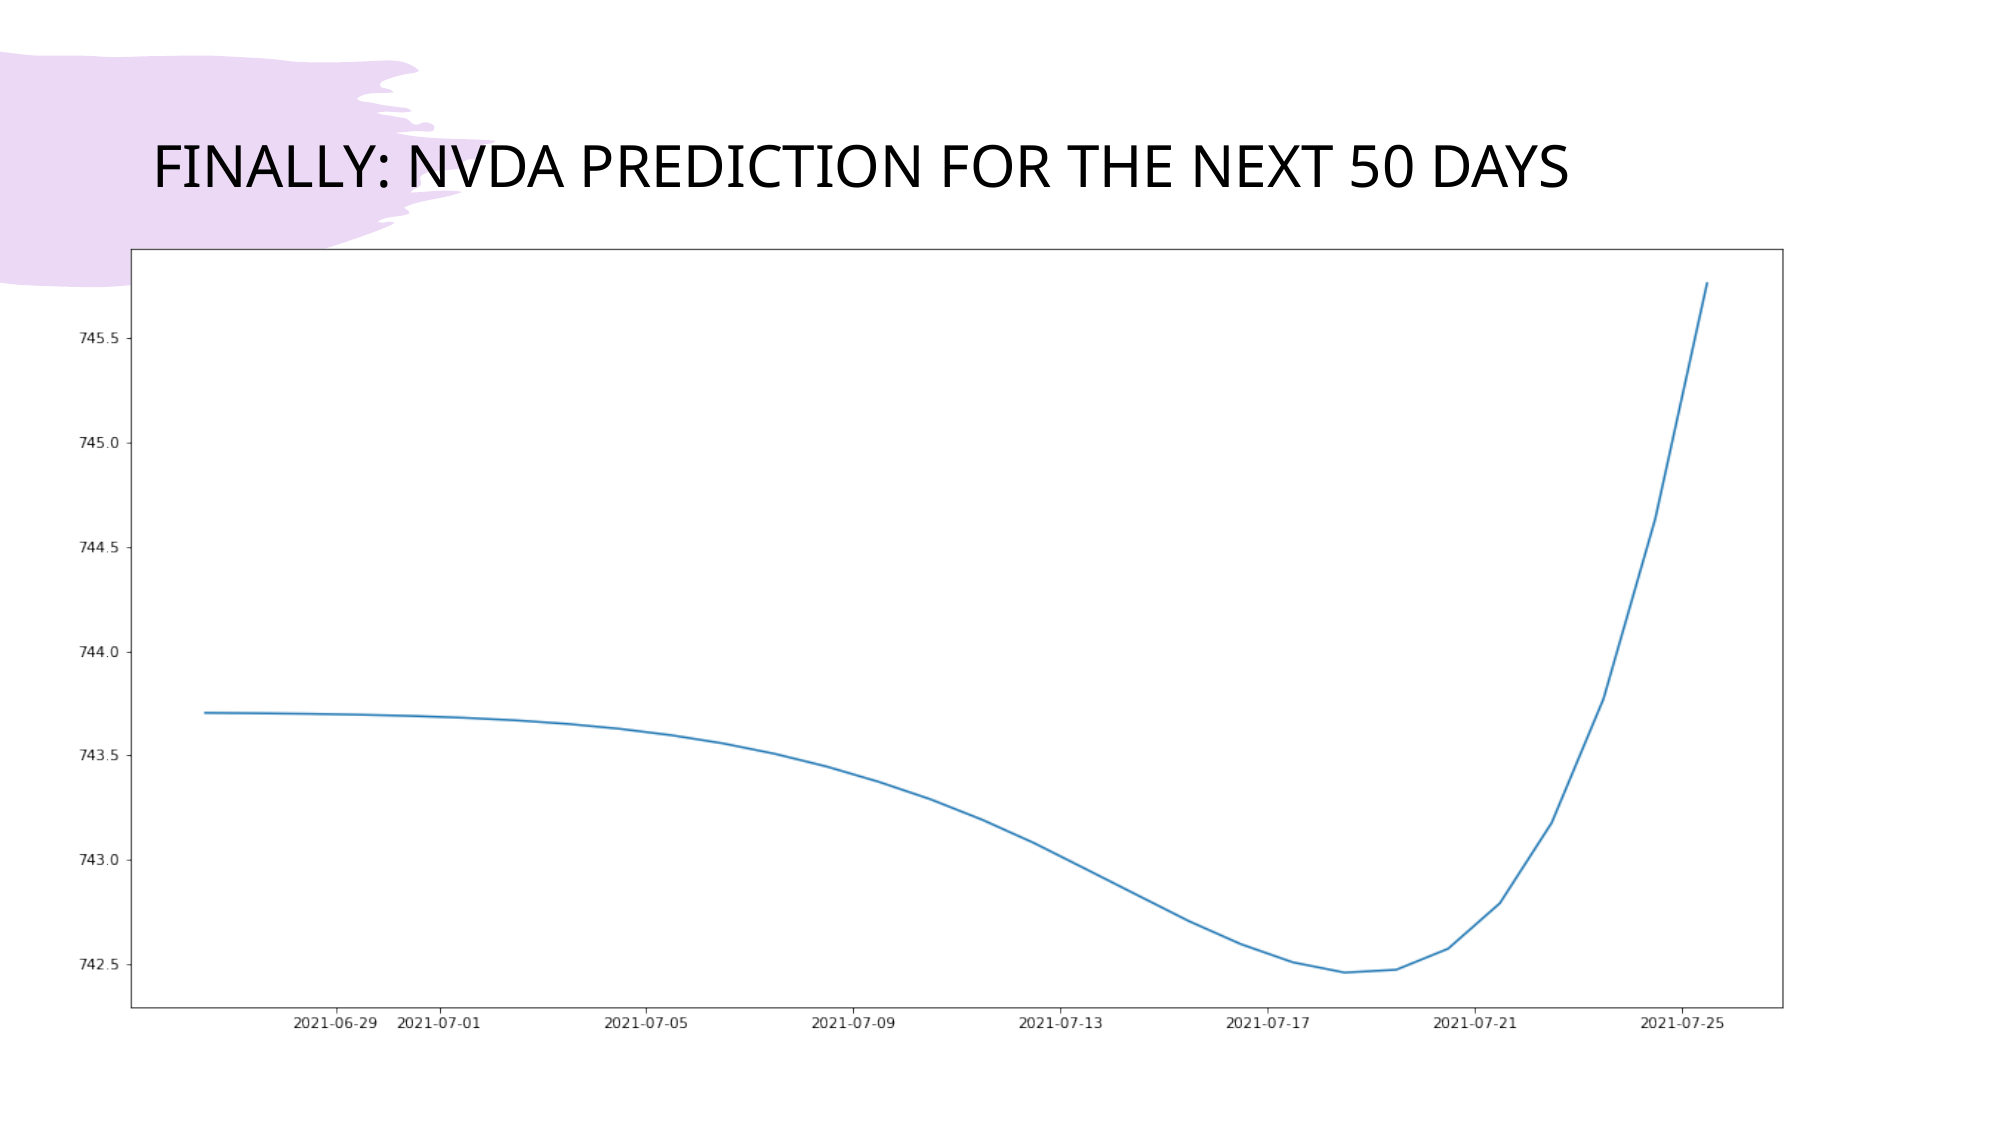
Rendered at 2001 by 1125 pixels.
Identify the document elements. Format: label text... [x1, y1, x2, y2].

title FINALLY: NVDA PREDICTION FOR THE NEXT 50 DAYS [137, 59, 1863, 278]
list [67, 239, 1793, 1042]
